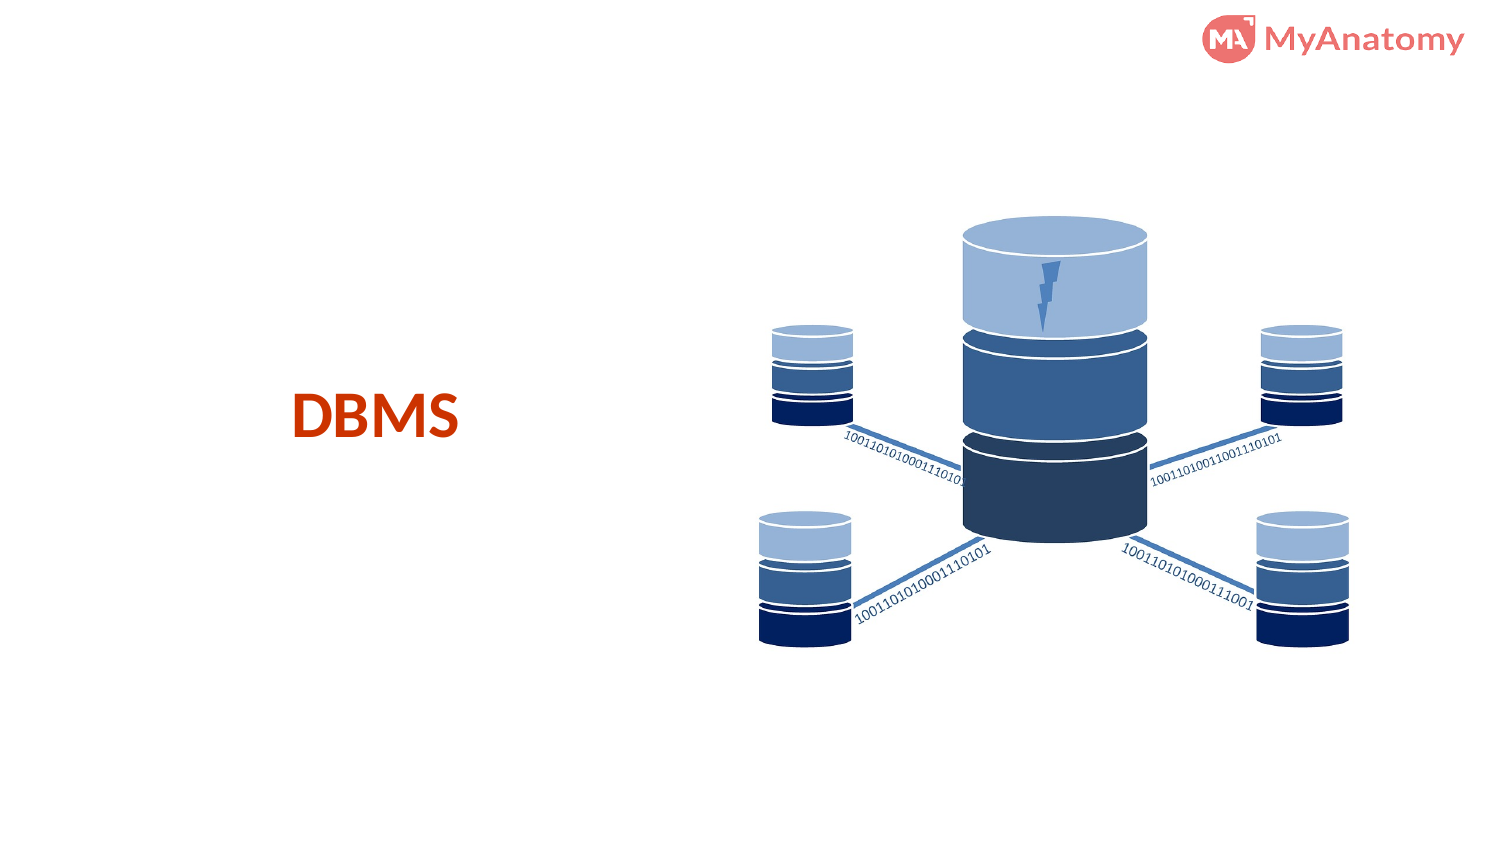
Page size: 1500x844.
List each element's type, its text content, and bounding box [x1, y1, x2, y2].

subtitle DBMS [51, 55, 1449, 767]
picture [671, 195, 1420, 685]
table_header EmployeeCode [1198, 0, 1468, 80]
